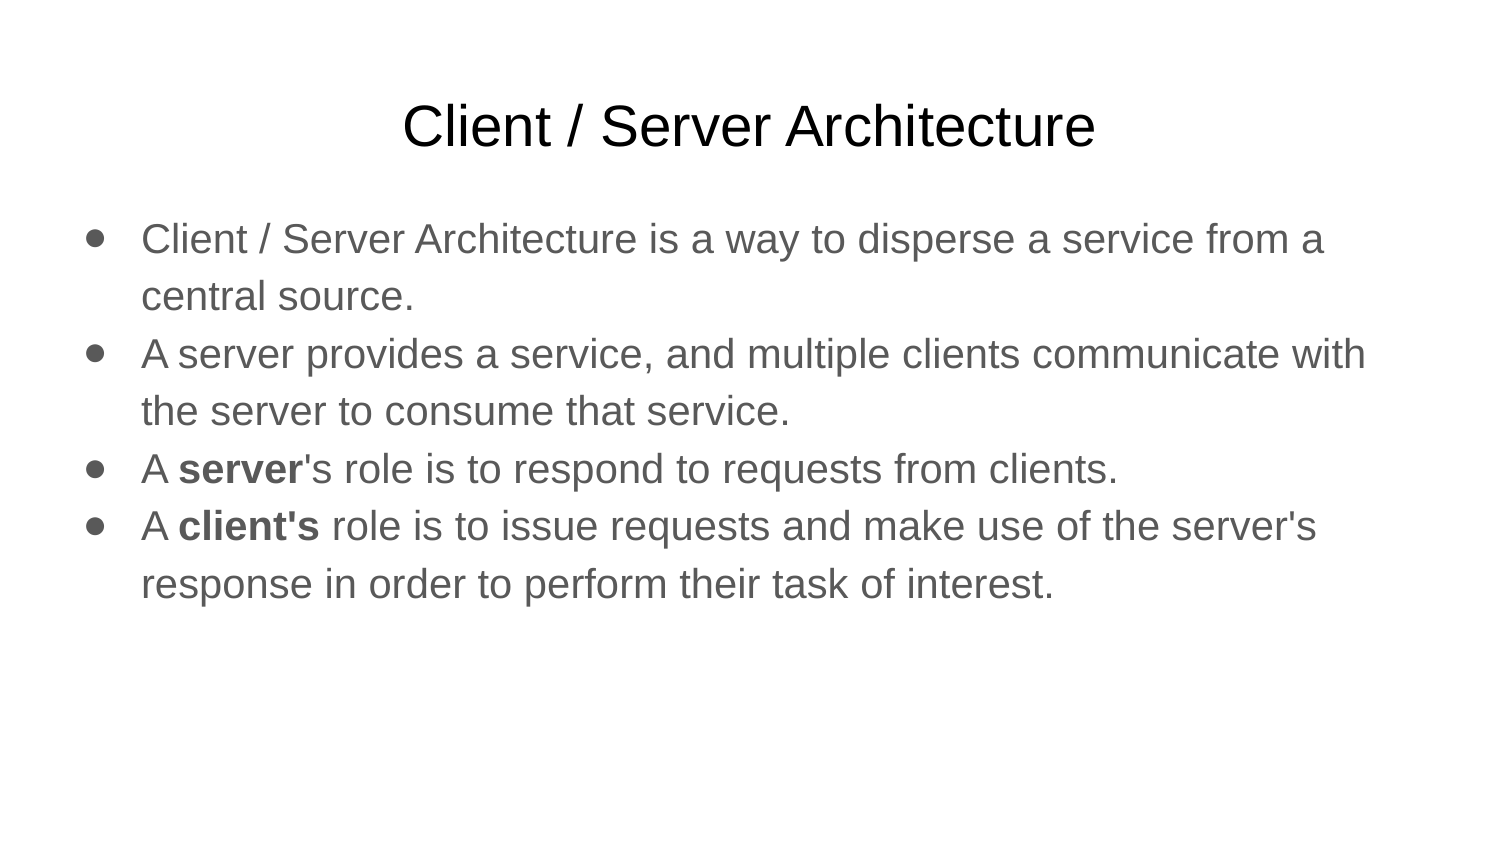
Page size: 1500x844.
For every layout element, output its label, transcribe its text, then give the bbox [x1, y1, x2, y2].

list Client / Server Architecture is a way to disperse a service from a central source. A server provides a service, and multiple clients communicate with the server to consume that service. A server's role is to respond to requests from clients. A client's role is to issue requests and make use of the server's response in order to perform their task of interest. [51, 189, 1449, 750]
title Client / Server Architecture [51, 72, 1449, 167]
